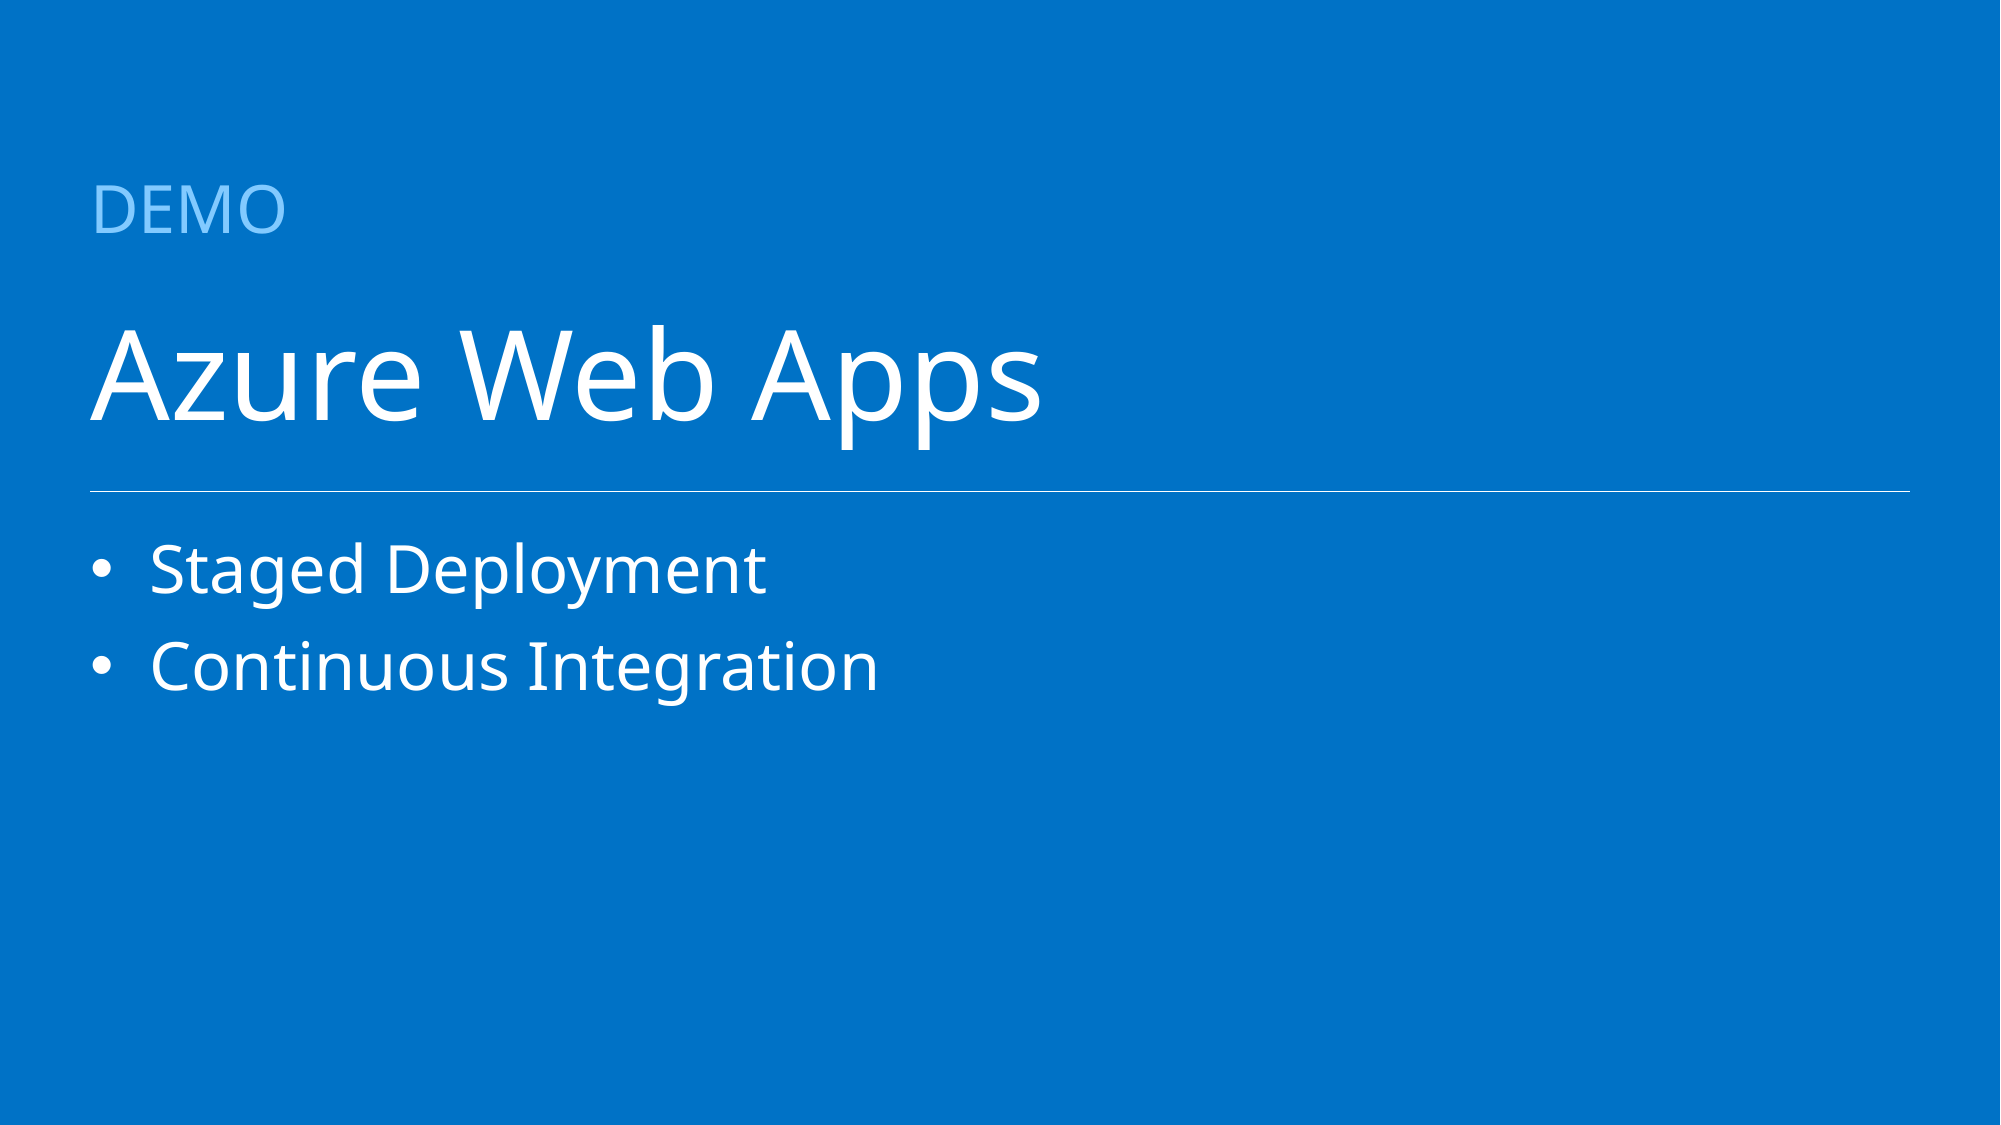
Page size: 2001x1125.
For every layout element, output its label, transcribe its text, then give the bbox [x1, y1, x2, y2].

list Staged Deployment Continuous Integration [90, 528, 1910, 1035]
title Azure Web Apps [90, 255, 1910, 455]
